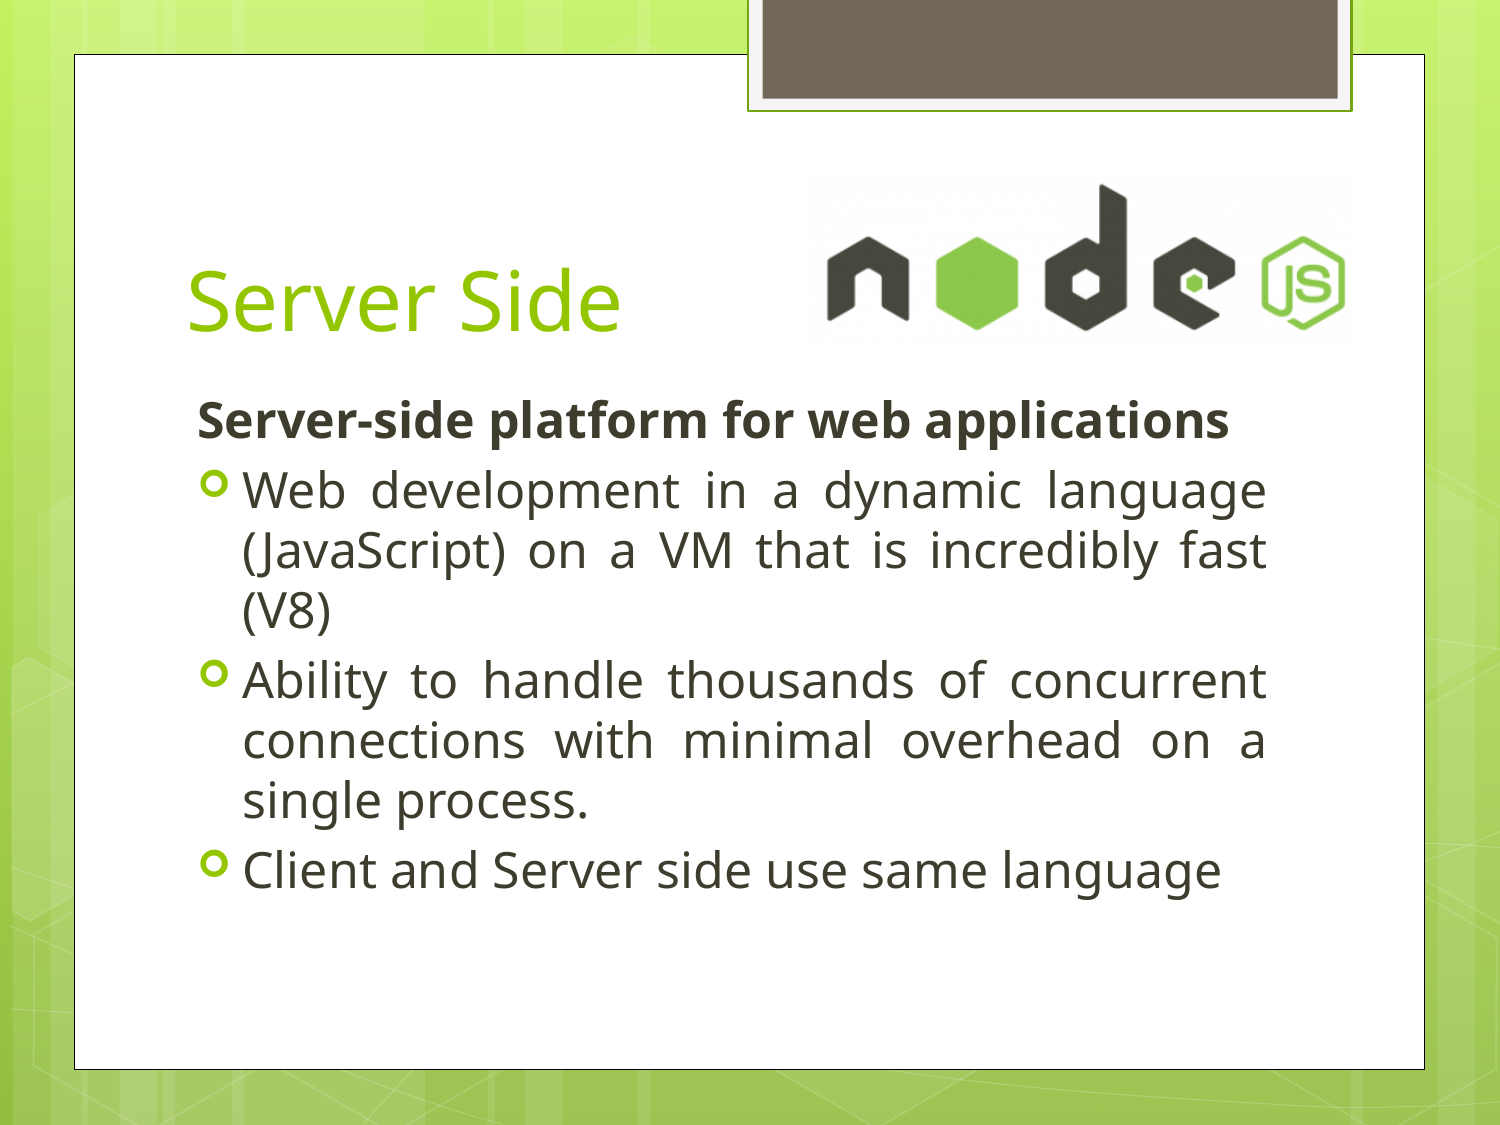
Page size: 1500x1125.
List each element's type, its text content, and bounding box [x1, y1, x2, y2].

title Server Side [171, 168, 1324, 357]
list Server-side platform for web applications Web development in a dynamic language (JavaScript) on a VM that is incredibly fast (V8) Ability to handle thousands of concurrent connections with minimal overhead on a single process. Client and Server side use same language [171, 381, 1283, 957]
picture [808, 172, 1353, 345]
